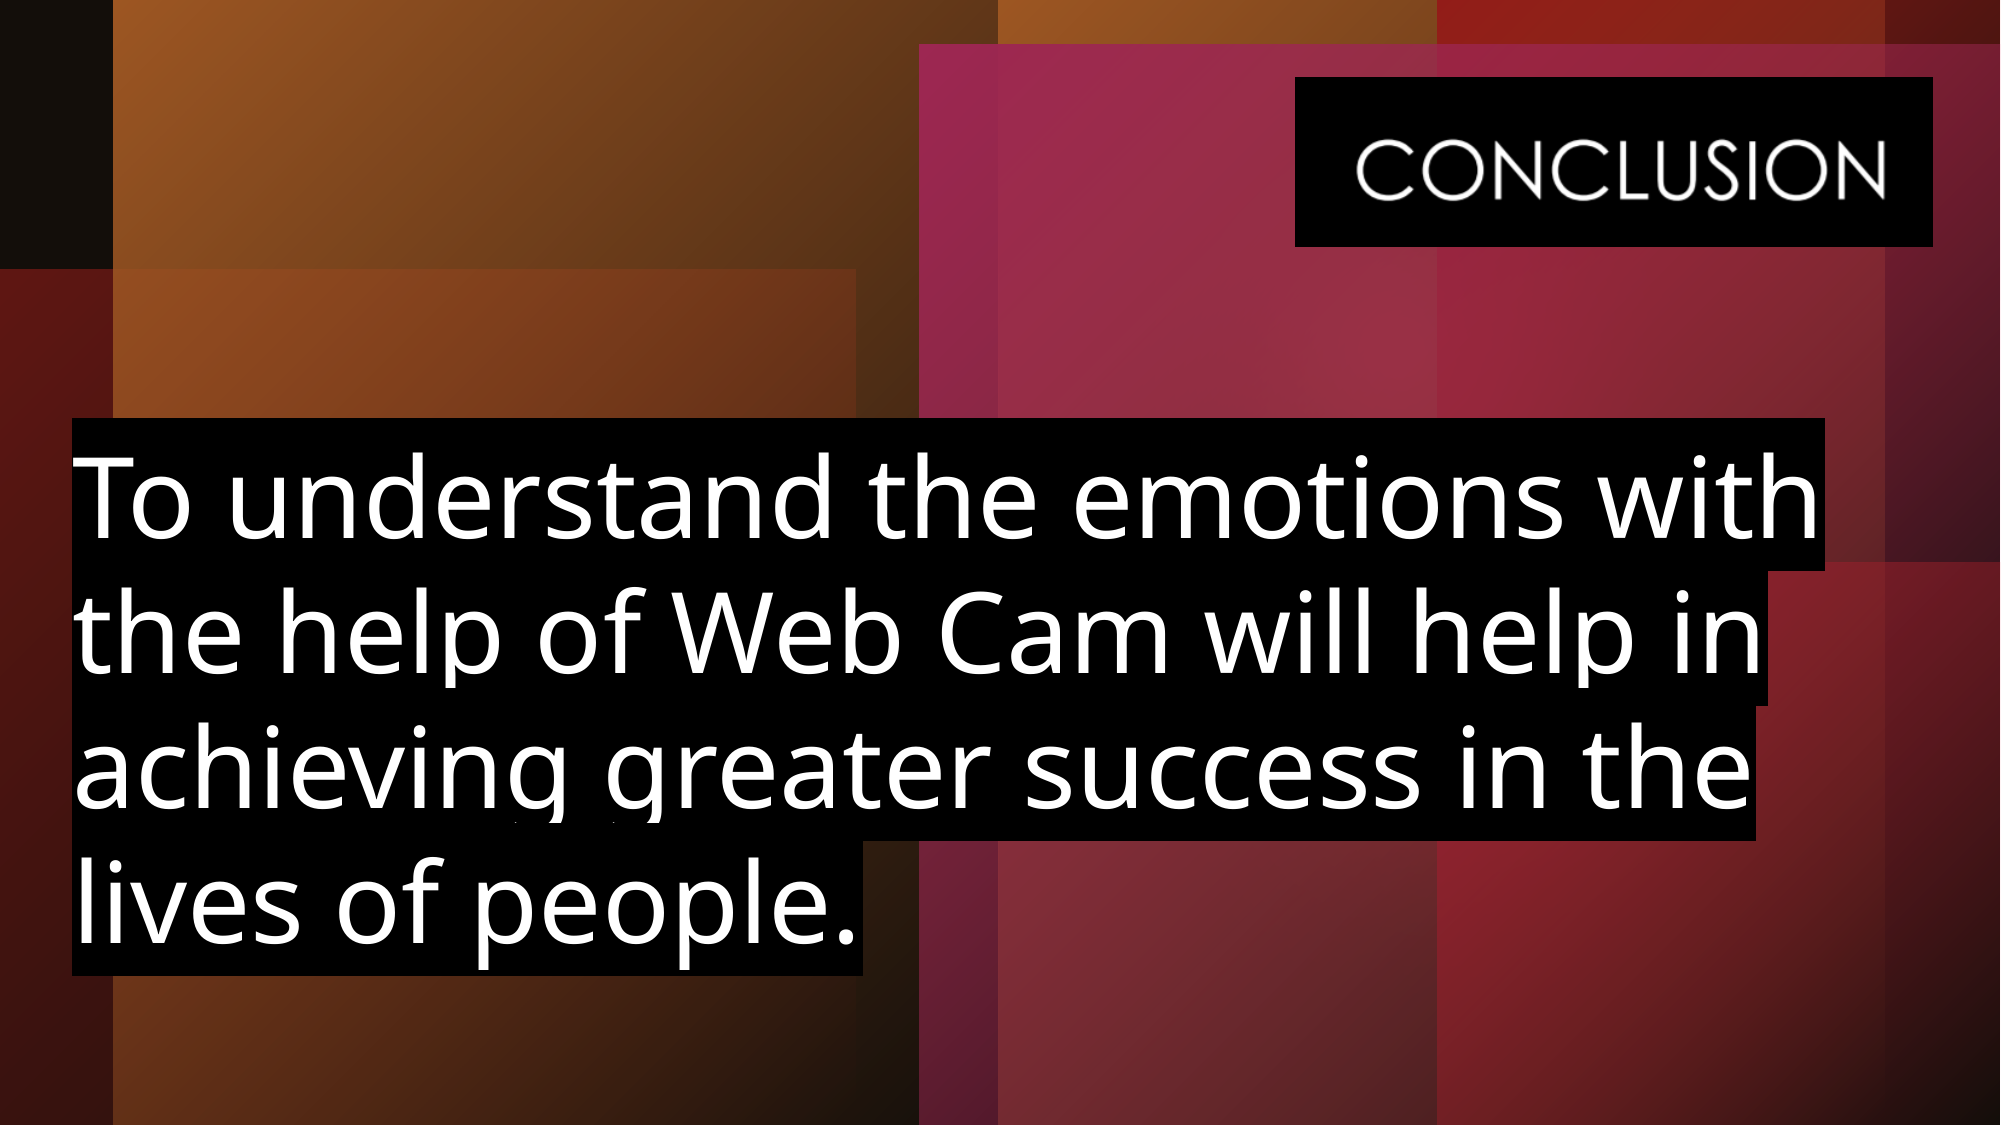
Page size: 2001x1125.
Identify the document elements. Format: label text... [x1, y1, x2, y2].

text_box To understand the emotions with the help of Web Cam will help in achieving greater success in the lives of people. [57, 418, 1933, 974]
picture [1295, 77, 1933, 247]
